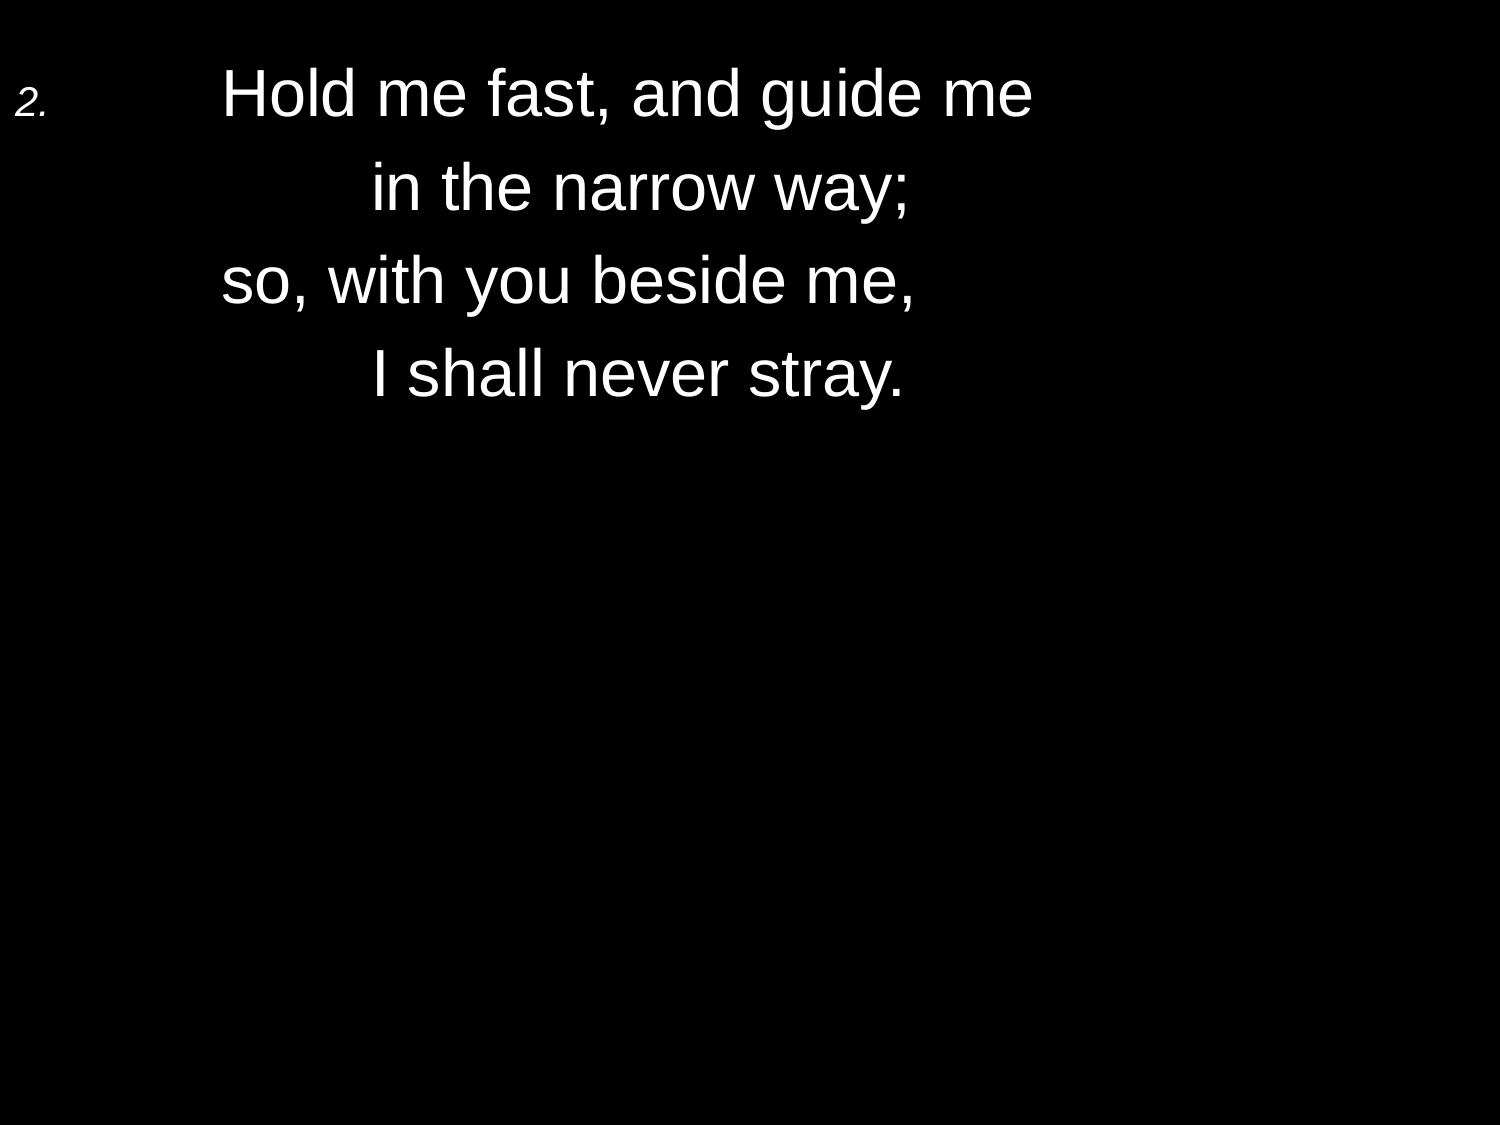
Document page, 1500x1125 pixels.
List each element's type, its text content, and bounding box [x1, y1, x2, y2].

list 2. Hold me fast, and guide me in the narrow way; so, with you beside me, I shall never stray. [0, 42, 1500, 1047]
